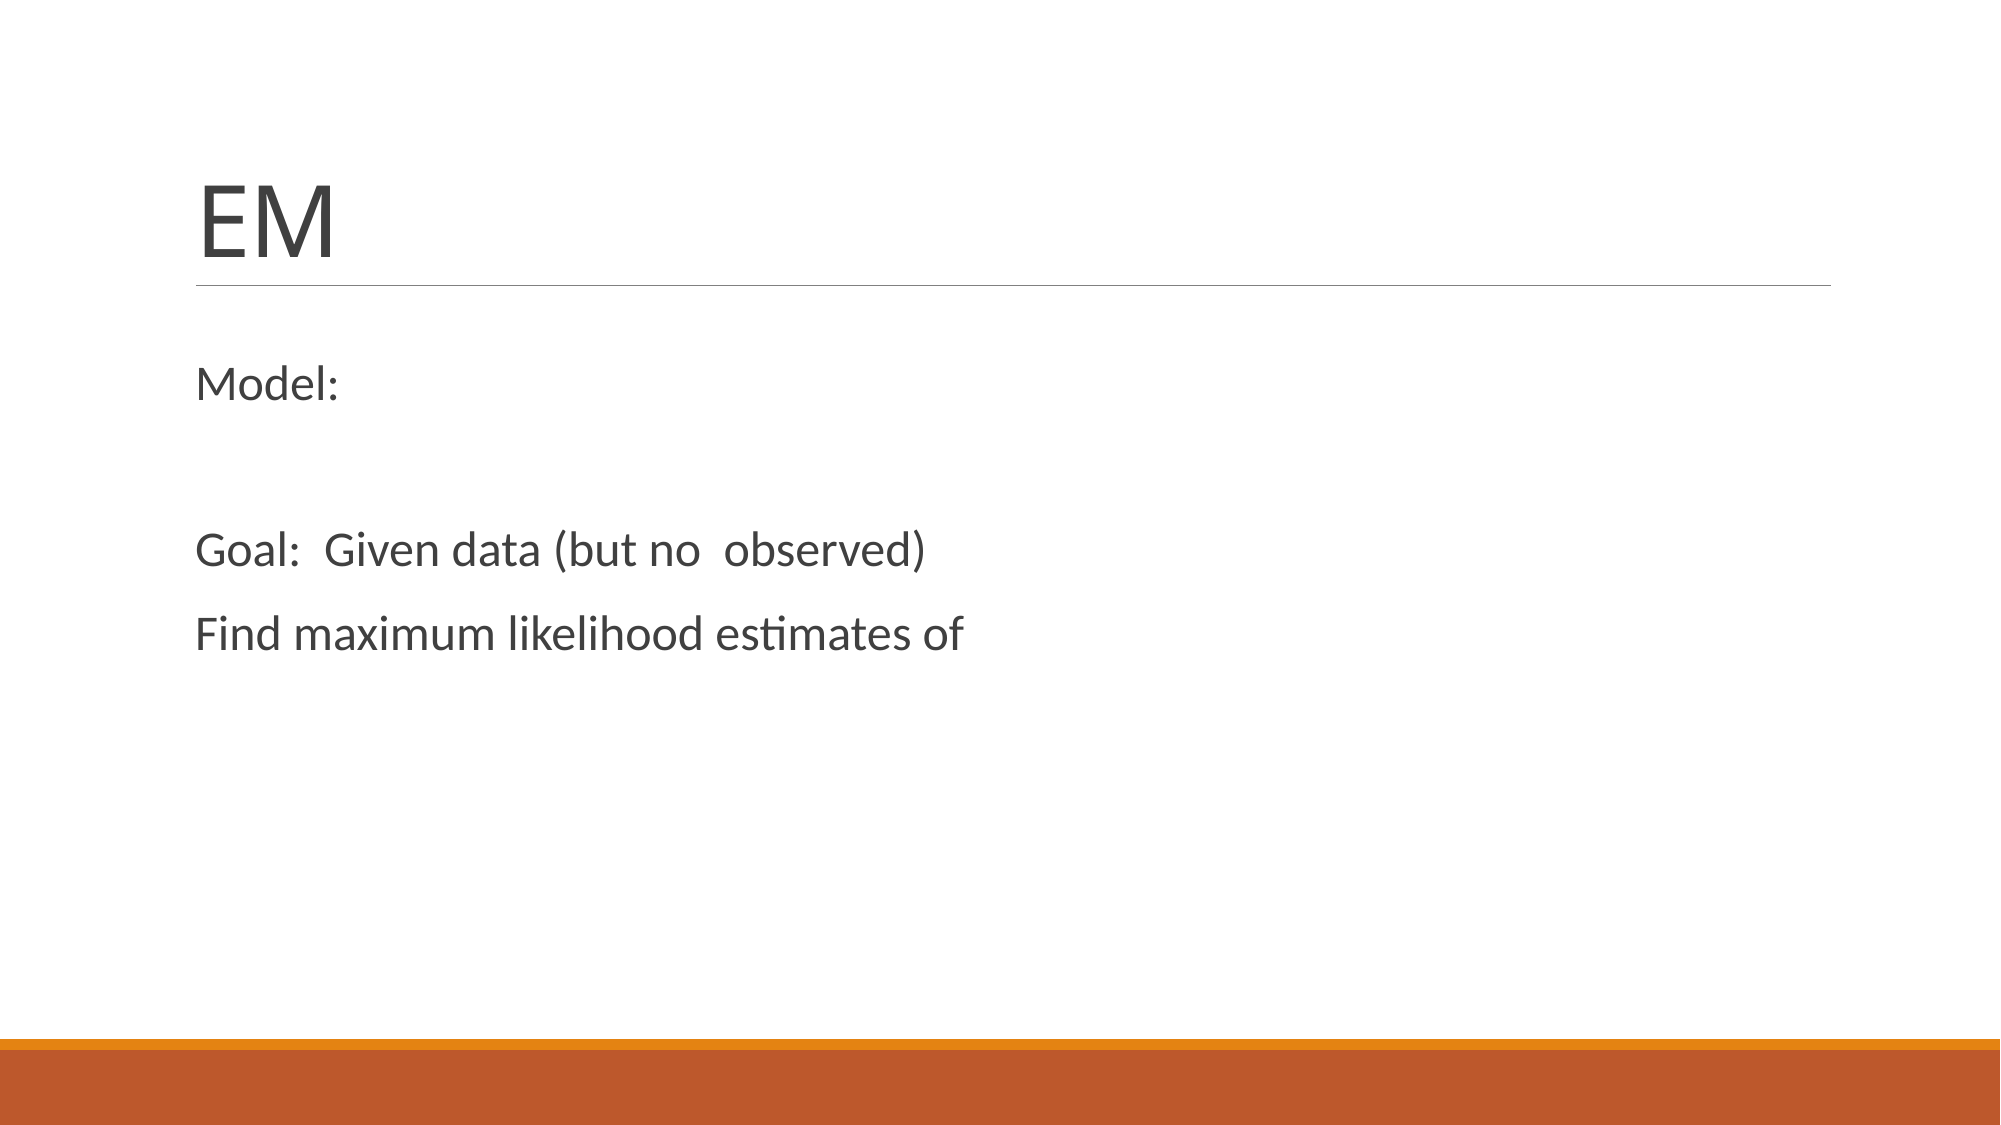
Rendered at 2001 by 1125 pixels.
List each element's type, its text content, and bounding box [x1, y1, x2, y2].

title EM [180, 47, 1830, 285]
